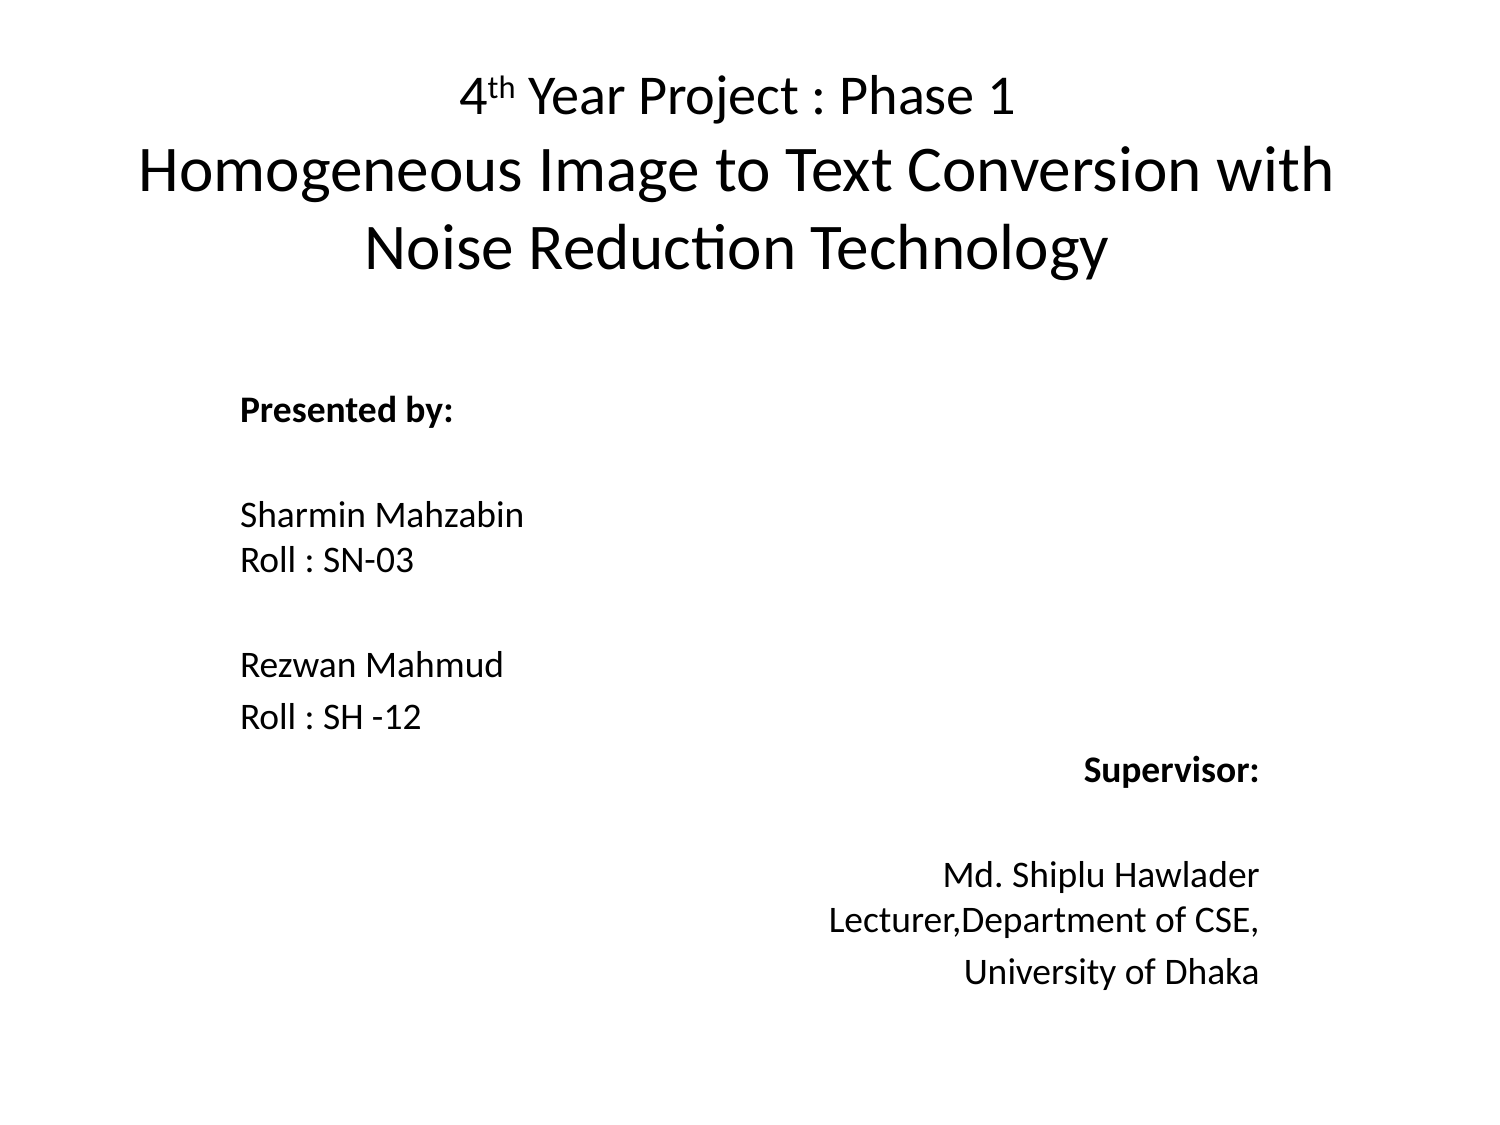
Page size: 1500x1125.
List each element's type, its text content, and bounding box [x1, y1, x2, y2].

title 4th Year Project : Phase 1 Homogeneous Image to Text Conversion with Noise Reduction Technology [99, 50, 1375, 292]
subtitle Presented by: Sharmin Mahzabin Roll : SN-03 Rezwan Mahmud Roll : SH -12 Supervisor: Md. Shiplu Hawlader Lecturer,Department of CSE, University of Dhaka [225, 324, 1275, 1000]
